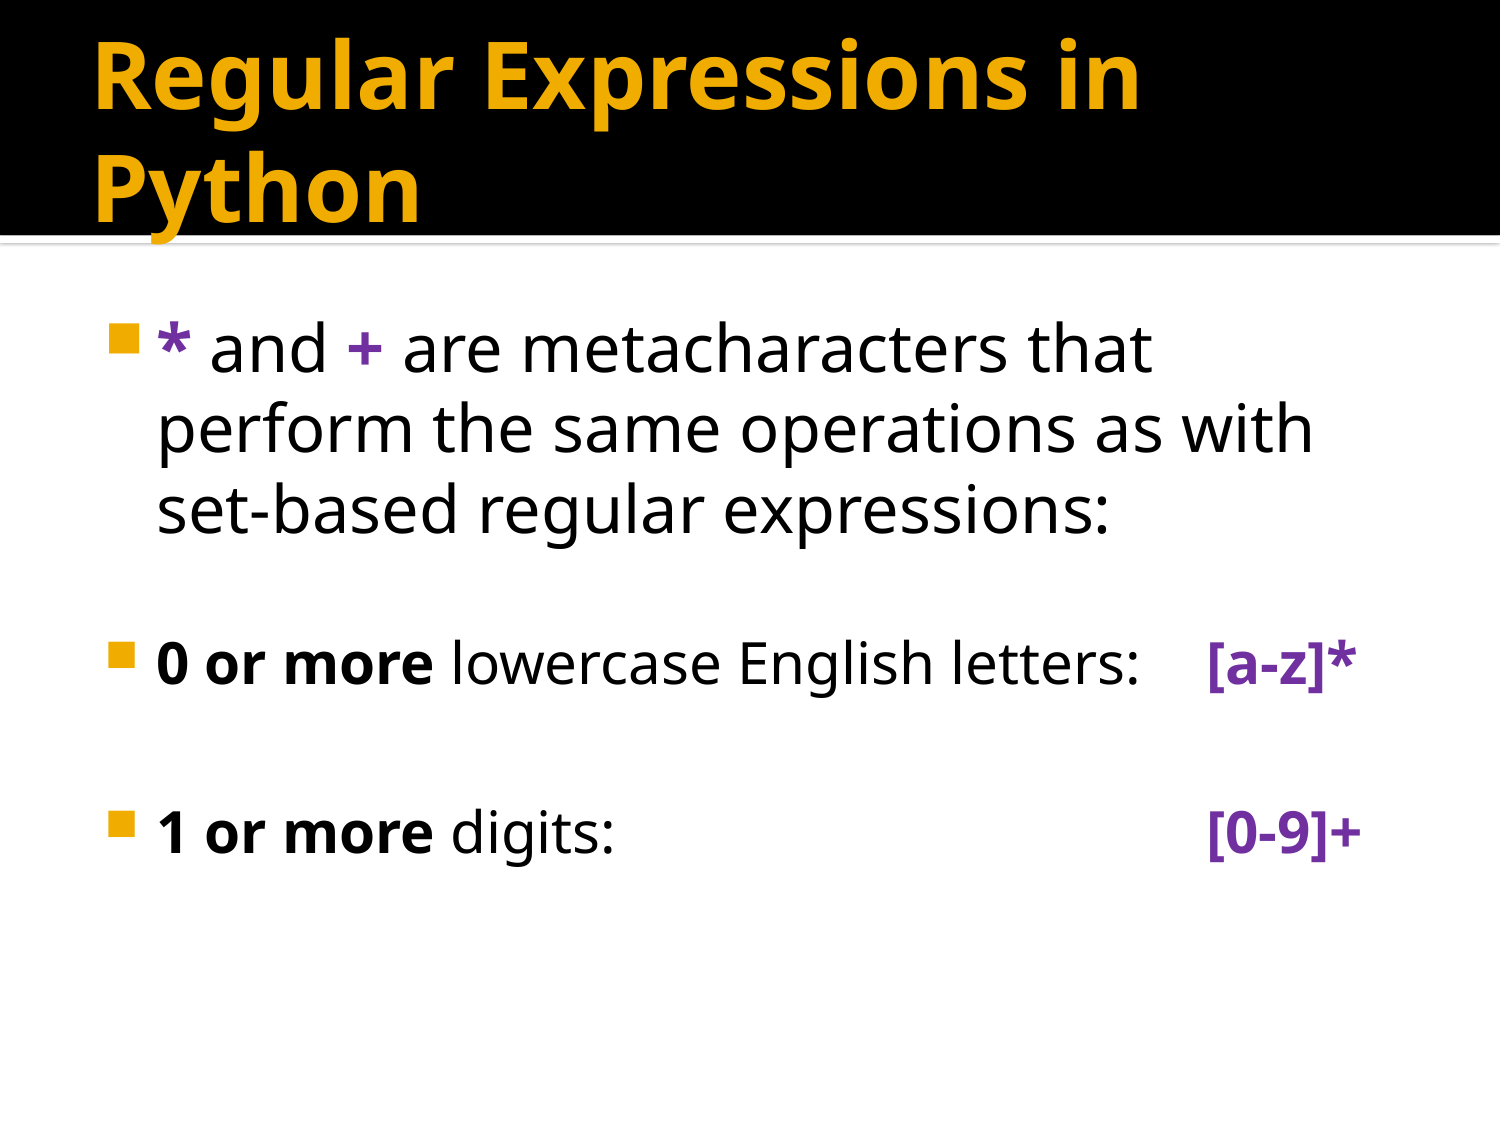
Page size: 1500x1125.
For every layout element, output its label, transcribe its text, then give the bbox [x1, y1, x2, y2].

list * and + are metacharacters that perform the same operations as with set-based regular expressions: 0 or more lowercase English letters: [a-z]* 1 or more digits: [0-9]+ [75, 291, 1425, 1050]
title Regular Expressions in Python [75, 25, 1425, 231]
